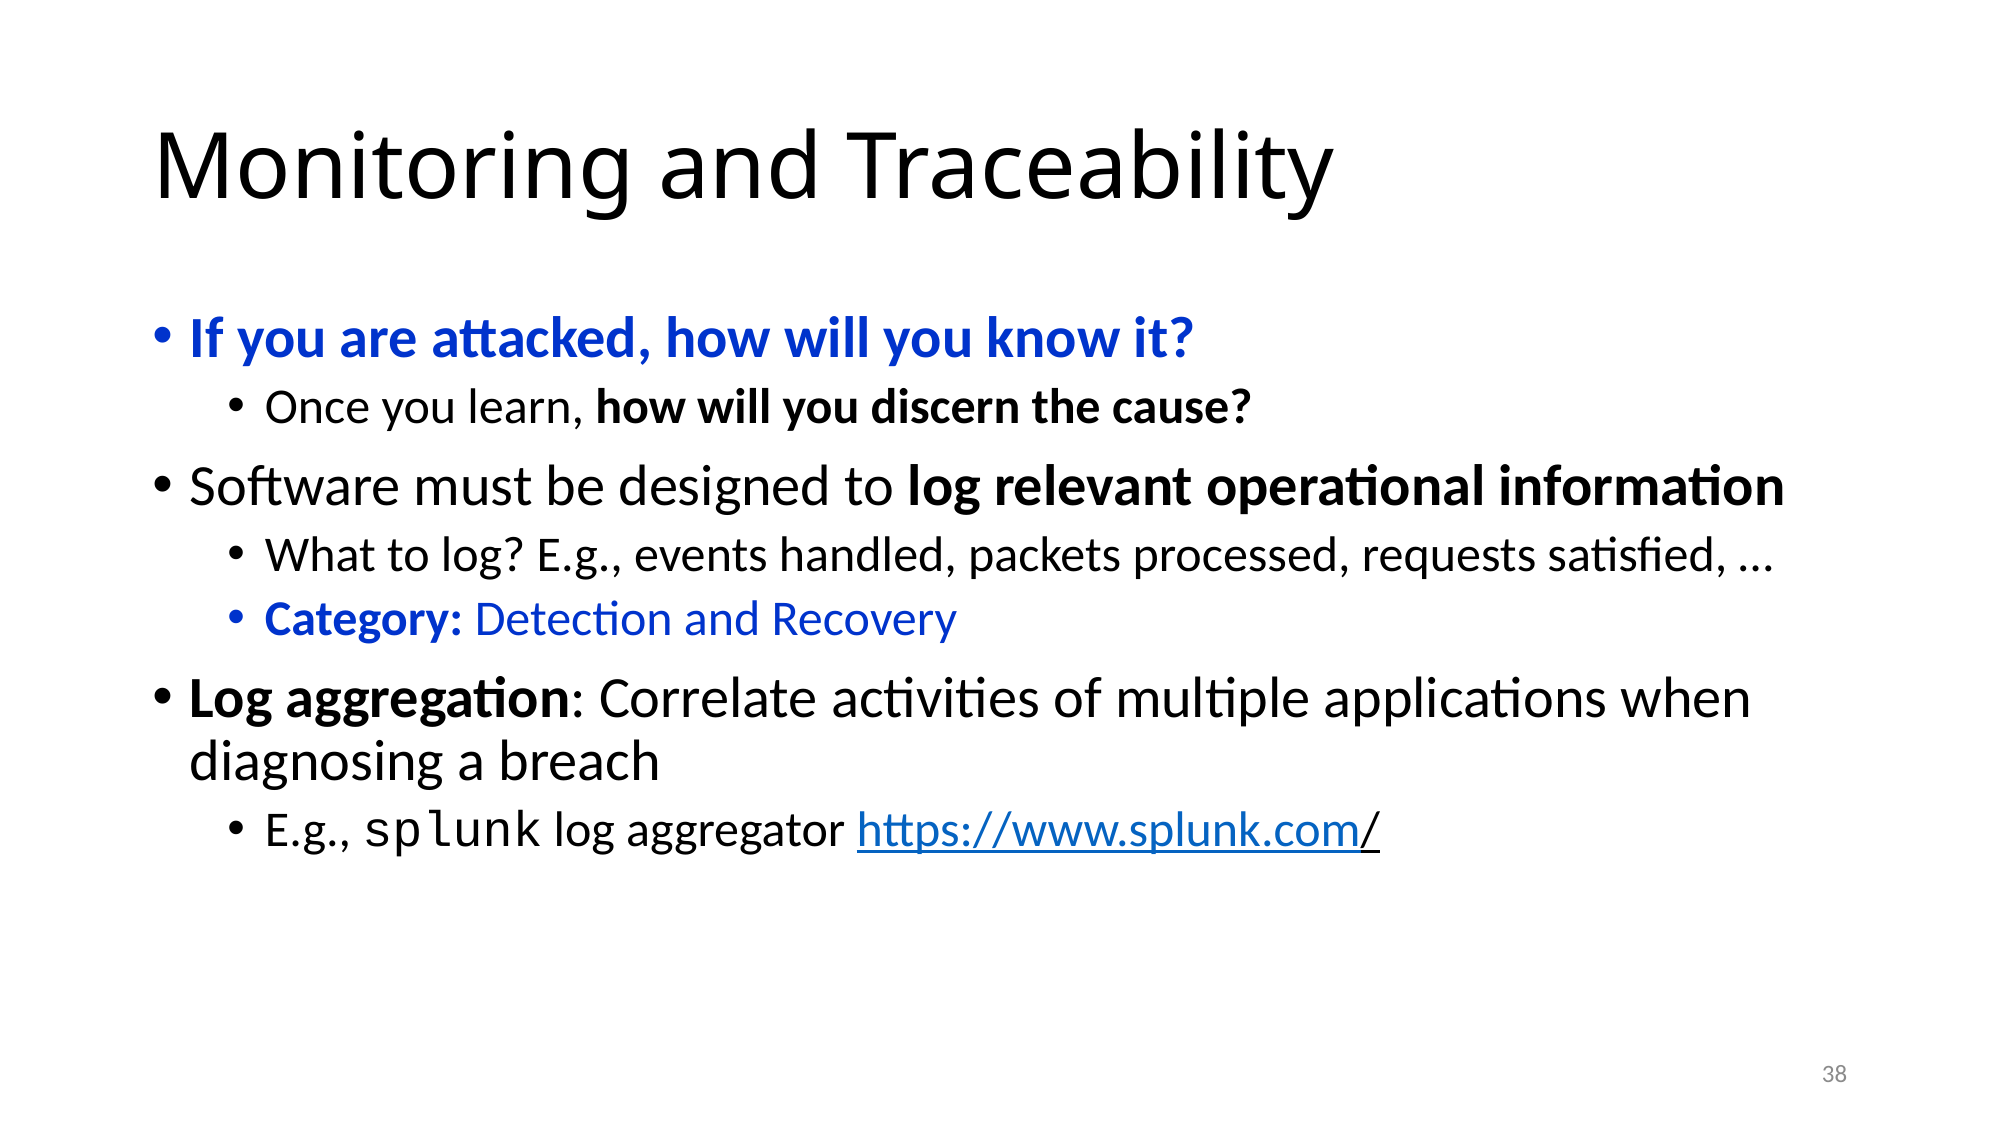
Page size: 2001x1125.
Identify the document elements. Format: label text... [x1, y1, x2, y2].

title Monitoring and Traceability [137, 59, 1863, 278]
slide_number 38 [1412, 1042, 1863, 1103]
list If you are attacked, how will you know it? Once you learn, how will you discern the cause? Software must be designed to log relevant operational information What to log? E.g., events handled, packets processed, requests satisfied, … Category: Detection and Recovery Log aggregation: Correlate activities of multiple applications when diagnosing a breach E.g., splunk log aggregator https://www.splunk.com/ [137, 299, 1863, 1014]
